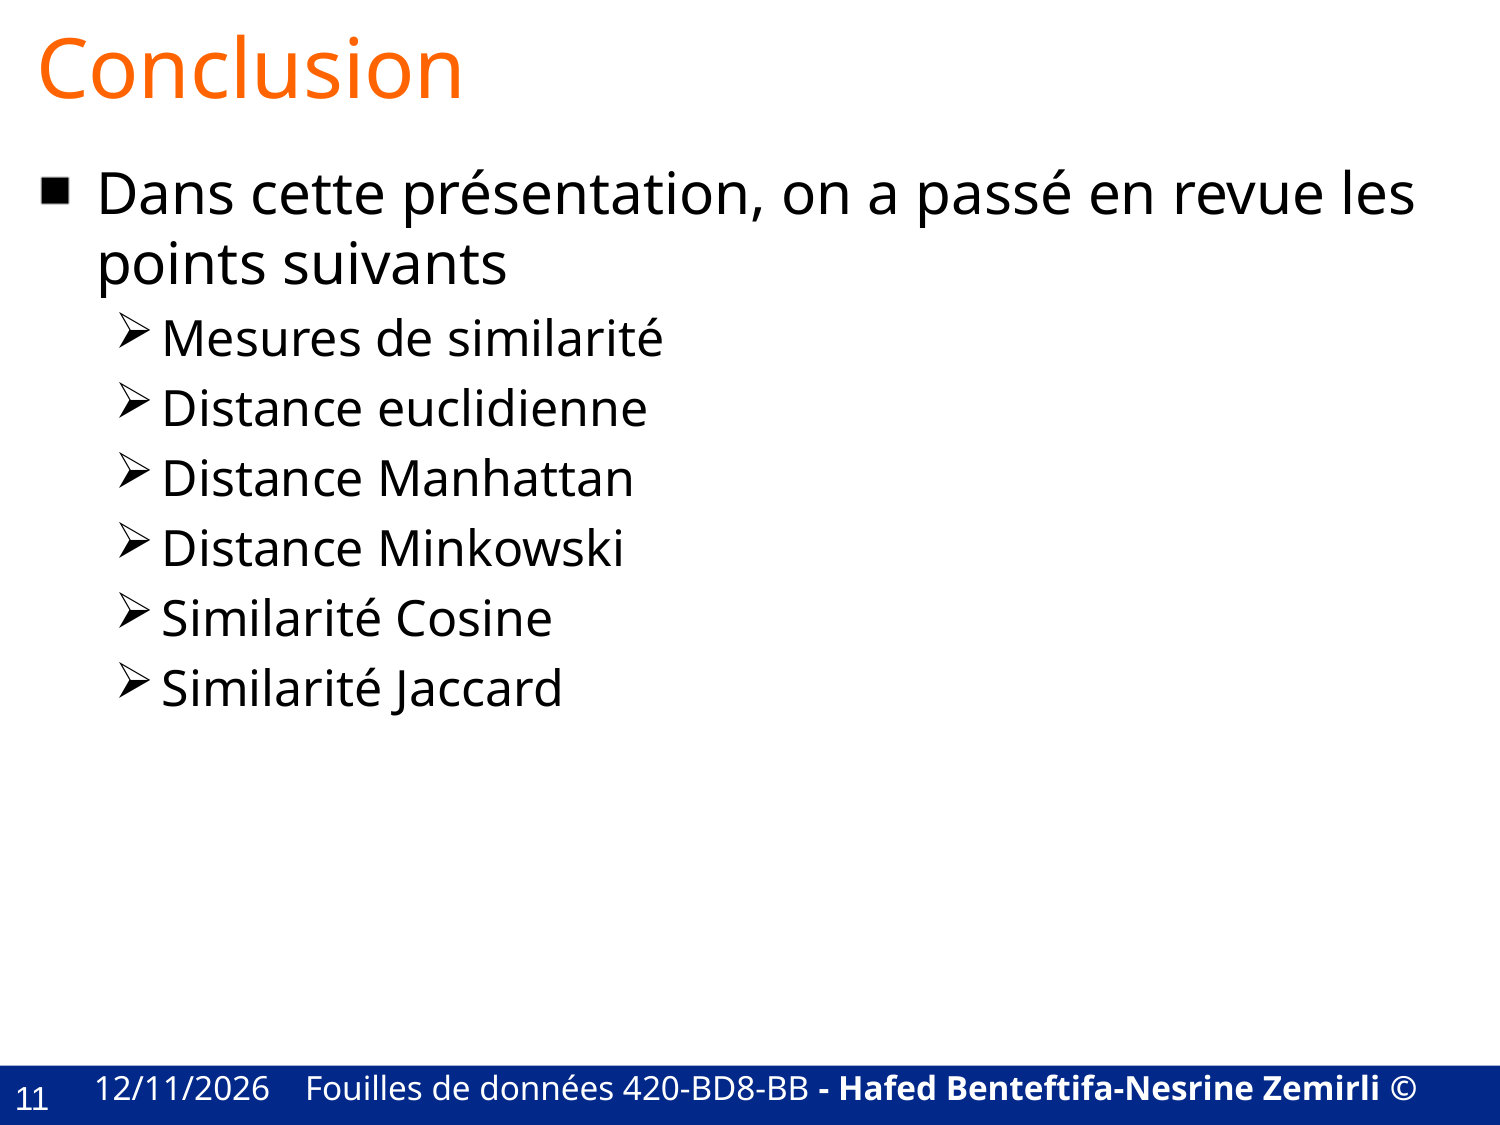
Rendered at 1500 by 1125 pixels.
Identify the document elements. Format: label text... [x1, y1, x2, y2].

title Conclusion [21, 7, 1474, 147]
picture [39, 175, 73, 208]
list Dans cette présentation, on a passé en revue les points suivants Mesures de similarité Distance euclidienne Distance Manhattan Distance Minkowski Similarité Cosine Similarité Jaccard [24, 149, 1475, 1005]
